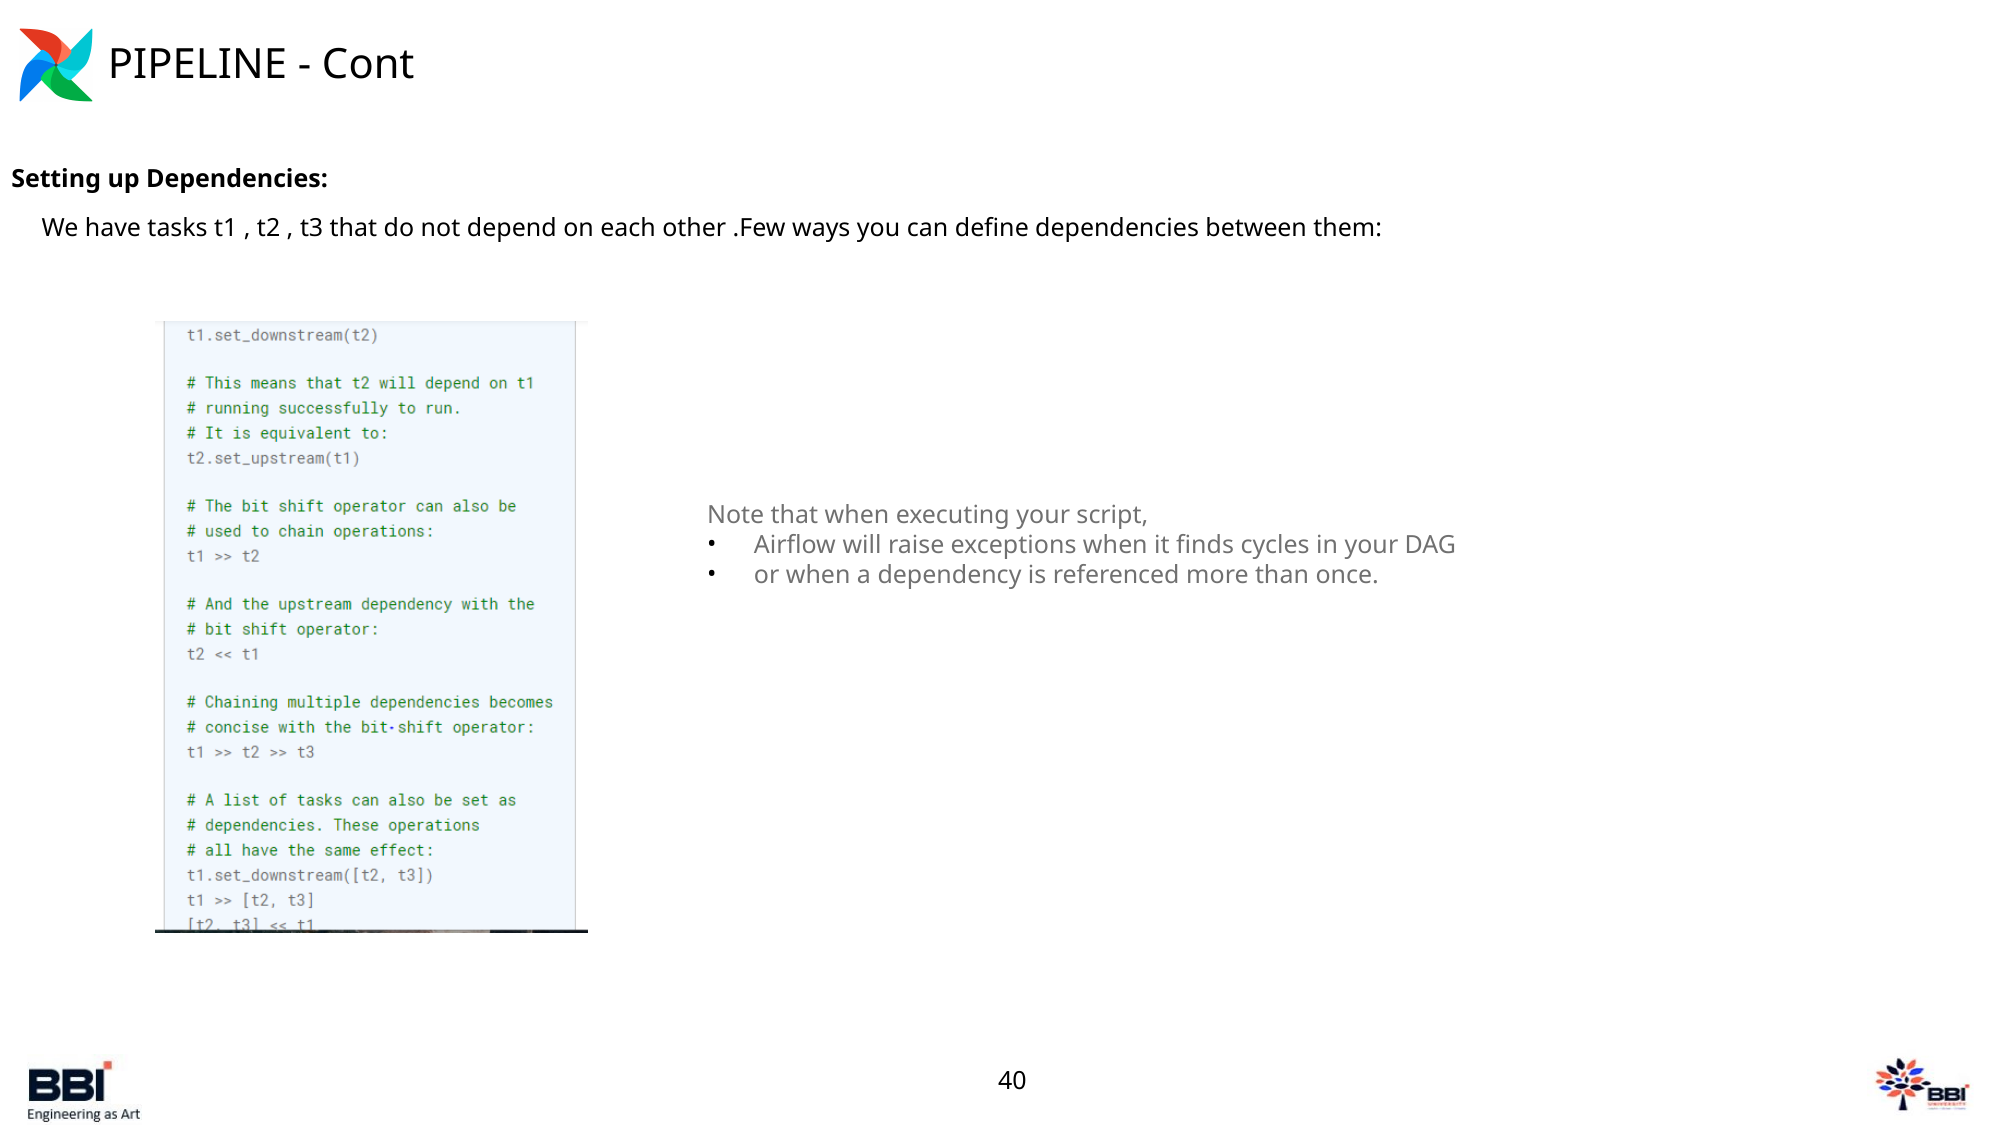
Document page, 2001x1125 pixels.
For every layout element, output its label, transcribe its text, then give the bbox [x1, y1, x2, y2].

picture [155, 320, 588, 933]
picture [27, 1054, 142, 1125]
slide_number 40 [975, 1058, 1050, 1119]
picture [1867, 1042, 1974, 1121]
list Setting up Dependencies: We have tasks t1 , t2 , t3 that do not depend on each other .Few ways you can define dependencies between them: [0, 160, 2000, 998]
picture [18, 28, 93, 103]
text_box Note that when executing your script, Airflow will raise exceptions when it finds cycles in your DAG or when a dependency is referenced more than once. [692, 490, 1693, 596]
title PIPELINE - Cont [0, 0, 2000, 131]
